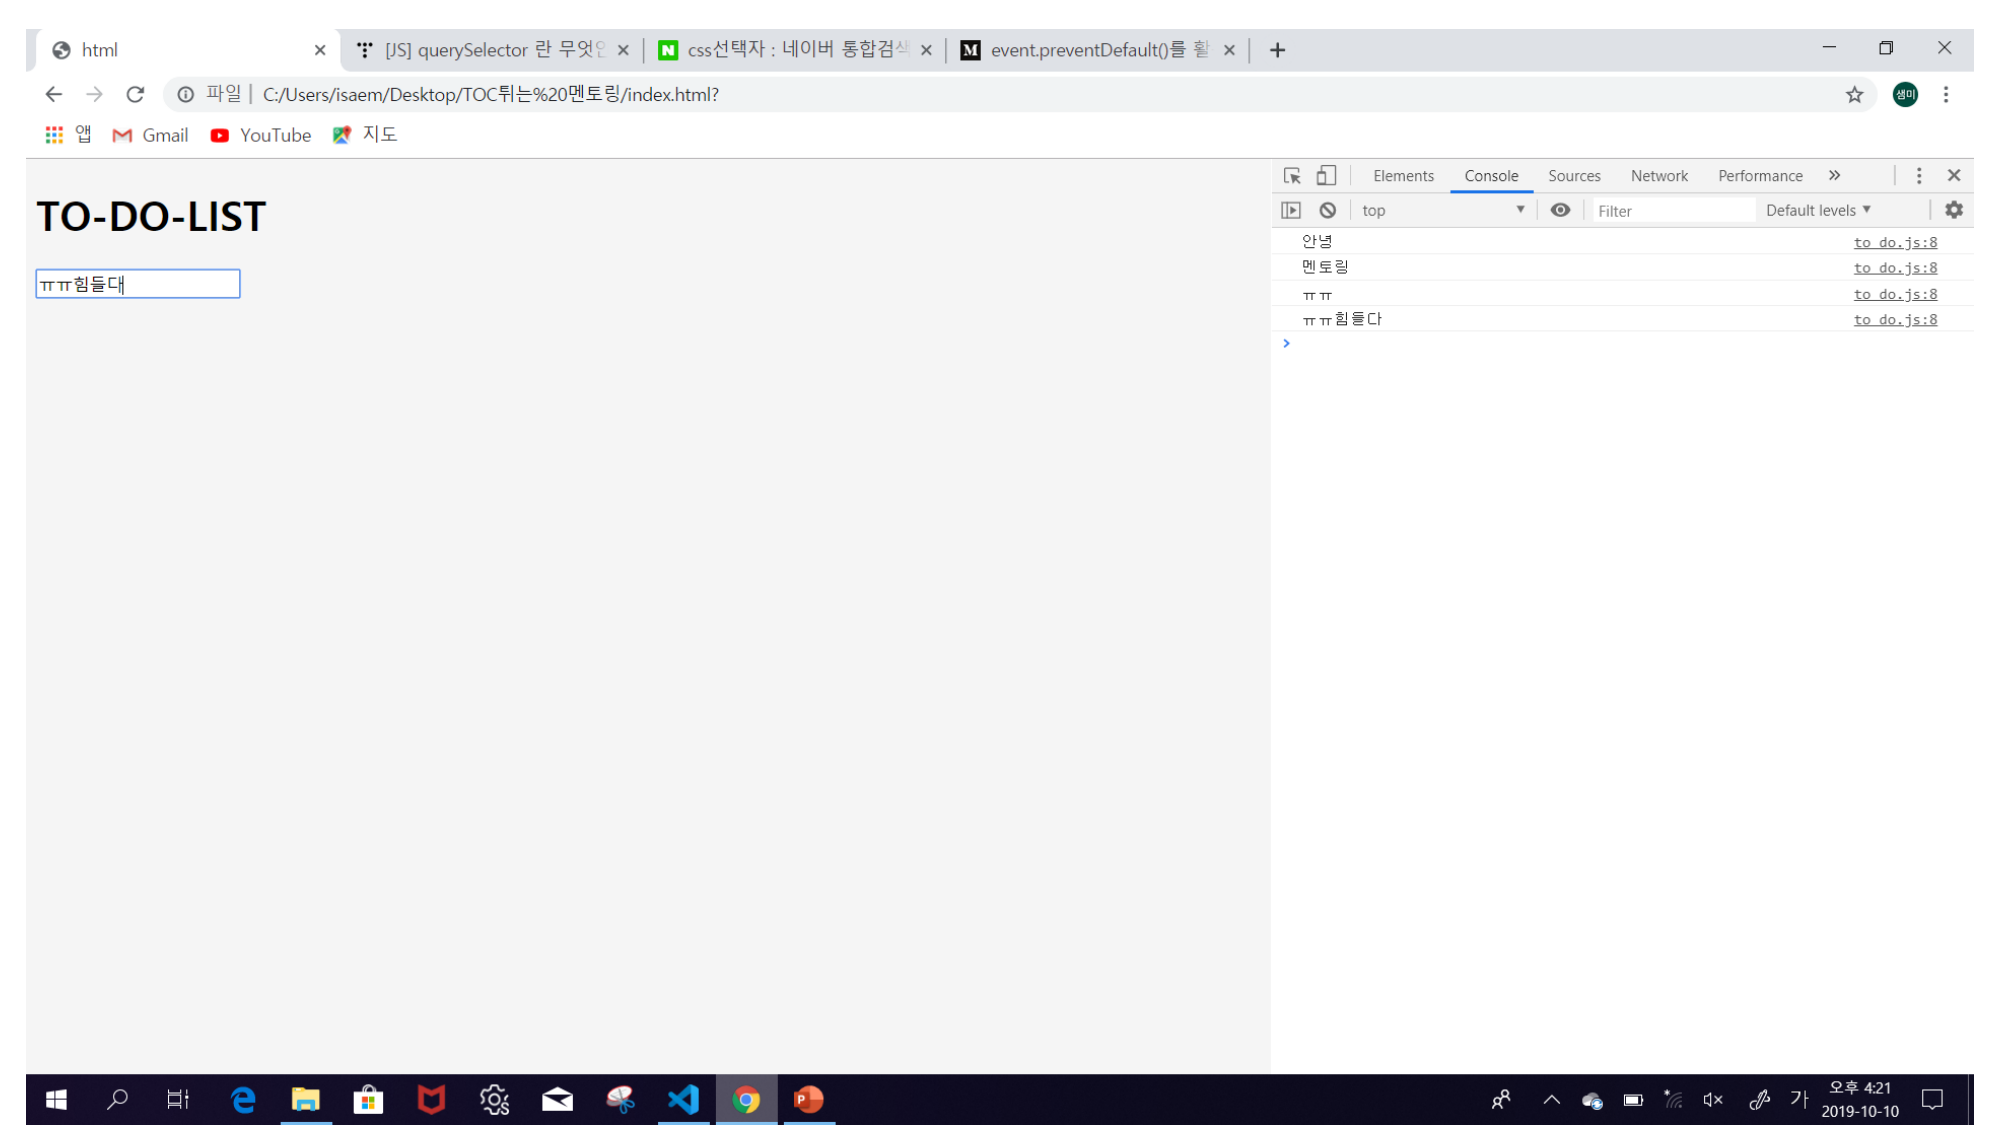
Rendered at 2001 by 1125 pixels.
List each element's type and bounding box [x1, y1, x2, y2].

list [26, 29, 1974, 1125]
